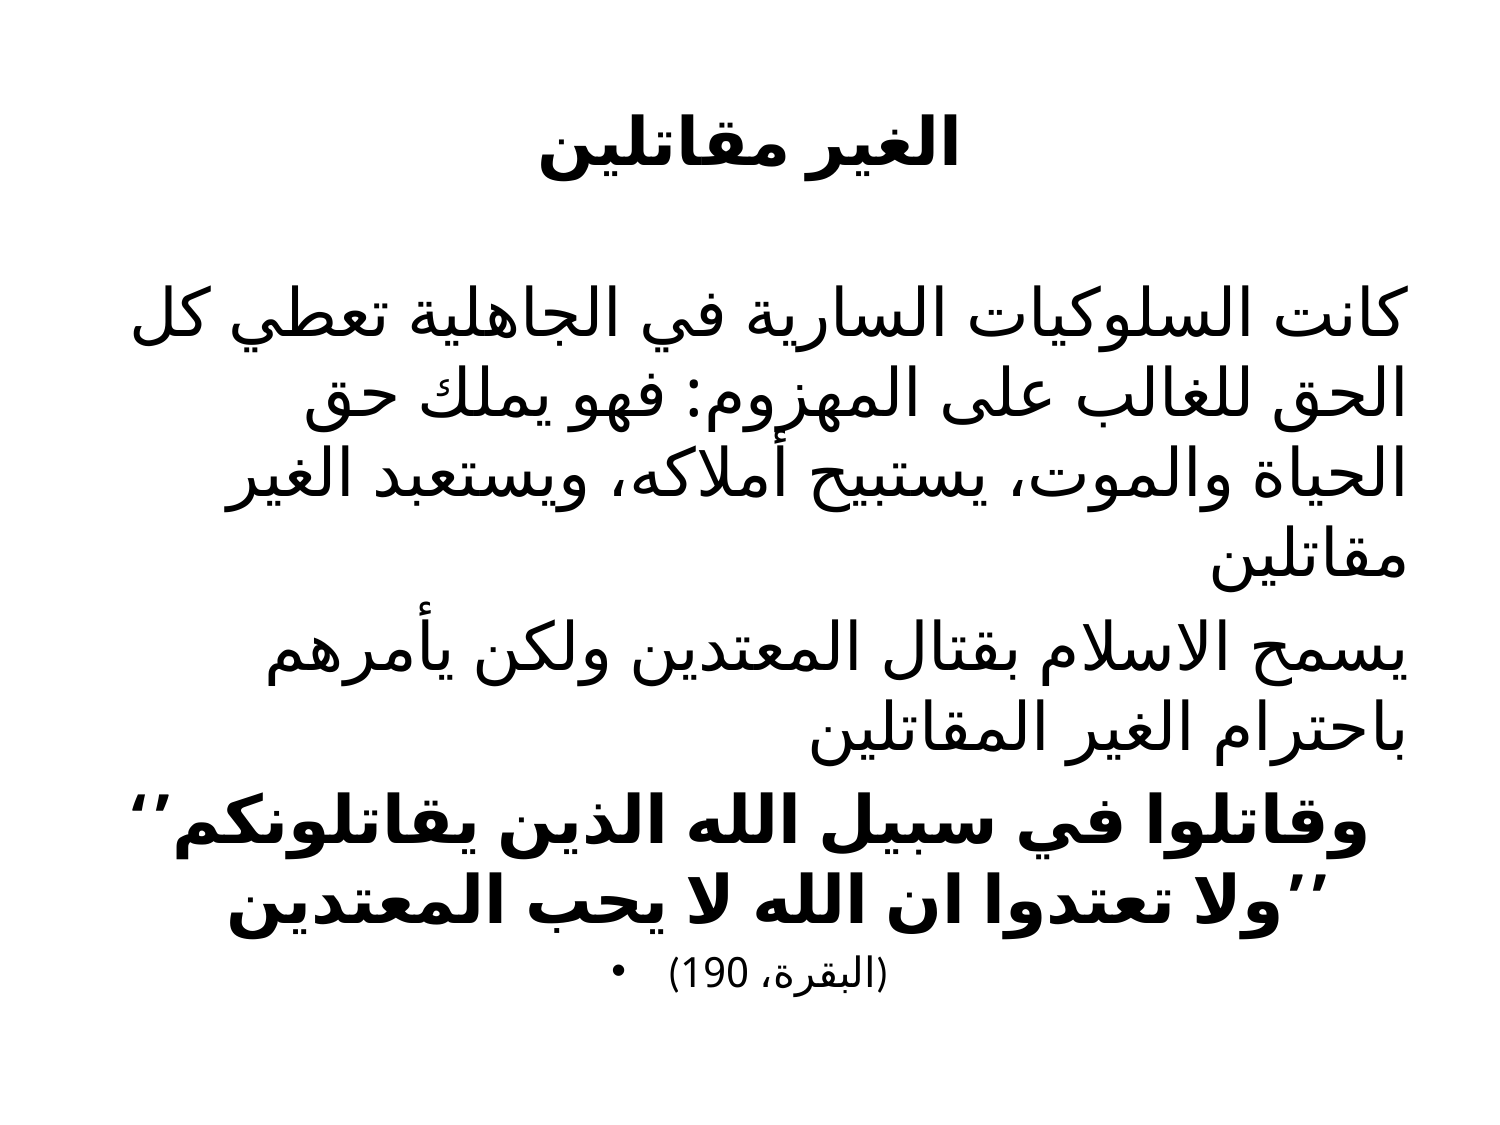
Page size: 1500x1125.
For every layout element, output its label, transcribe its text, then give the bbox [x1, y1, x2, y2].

list كانت السلوكيات السارية في الجاهلية تعطي كل الحق للغالب على المهزوم: فهو يملك حق الحياة والموت، يستبيح أملاكه، ويستعبد الغير مقاتلين يسمح الاسلام بقتال المعتدين ولكن يأمرهم باحترام الغير المقاتلين ‘’وقاتلوا في سبيل الله الذين يقاتلونكم ولا تعتدوا ان الله لا يحب المعتدين’’ (البقرة، 190) [75, 262, 1425, 1005]
title الغير مقاتلين [75, 45, 1425, 233]
